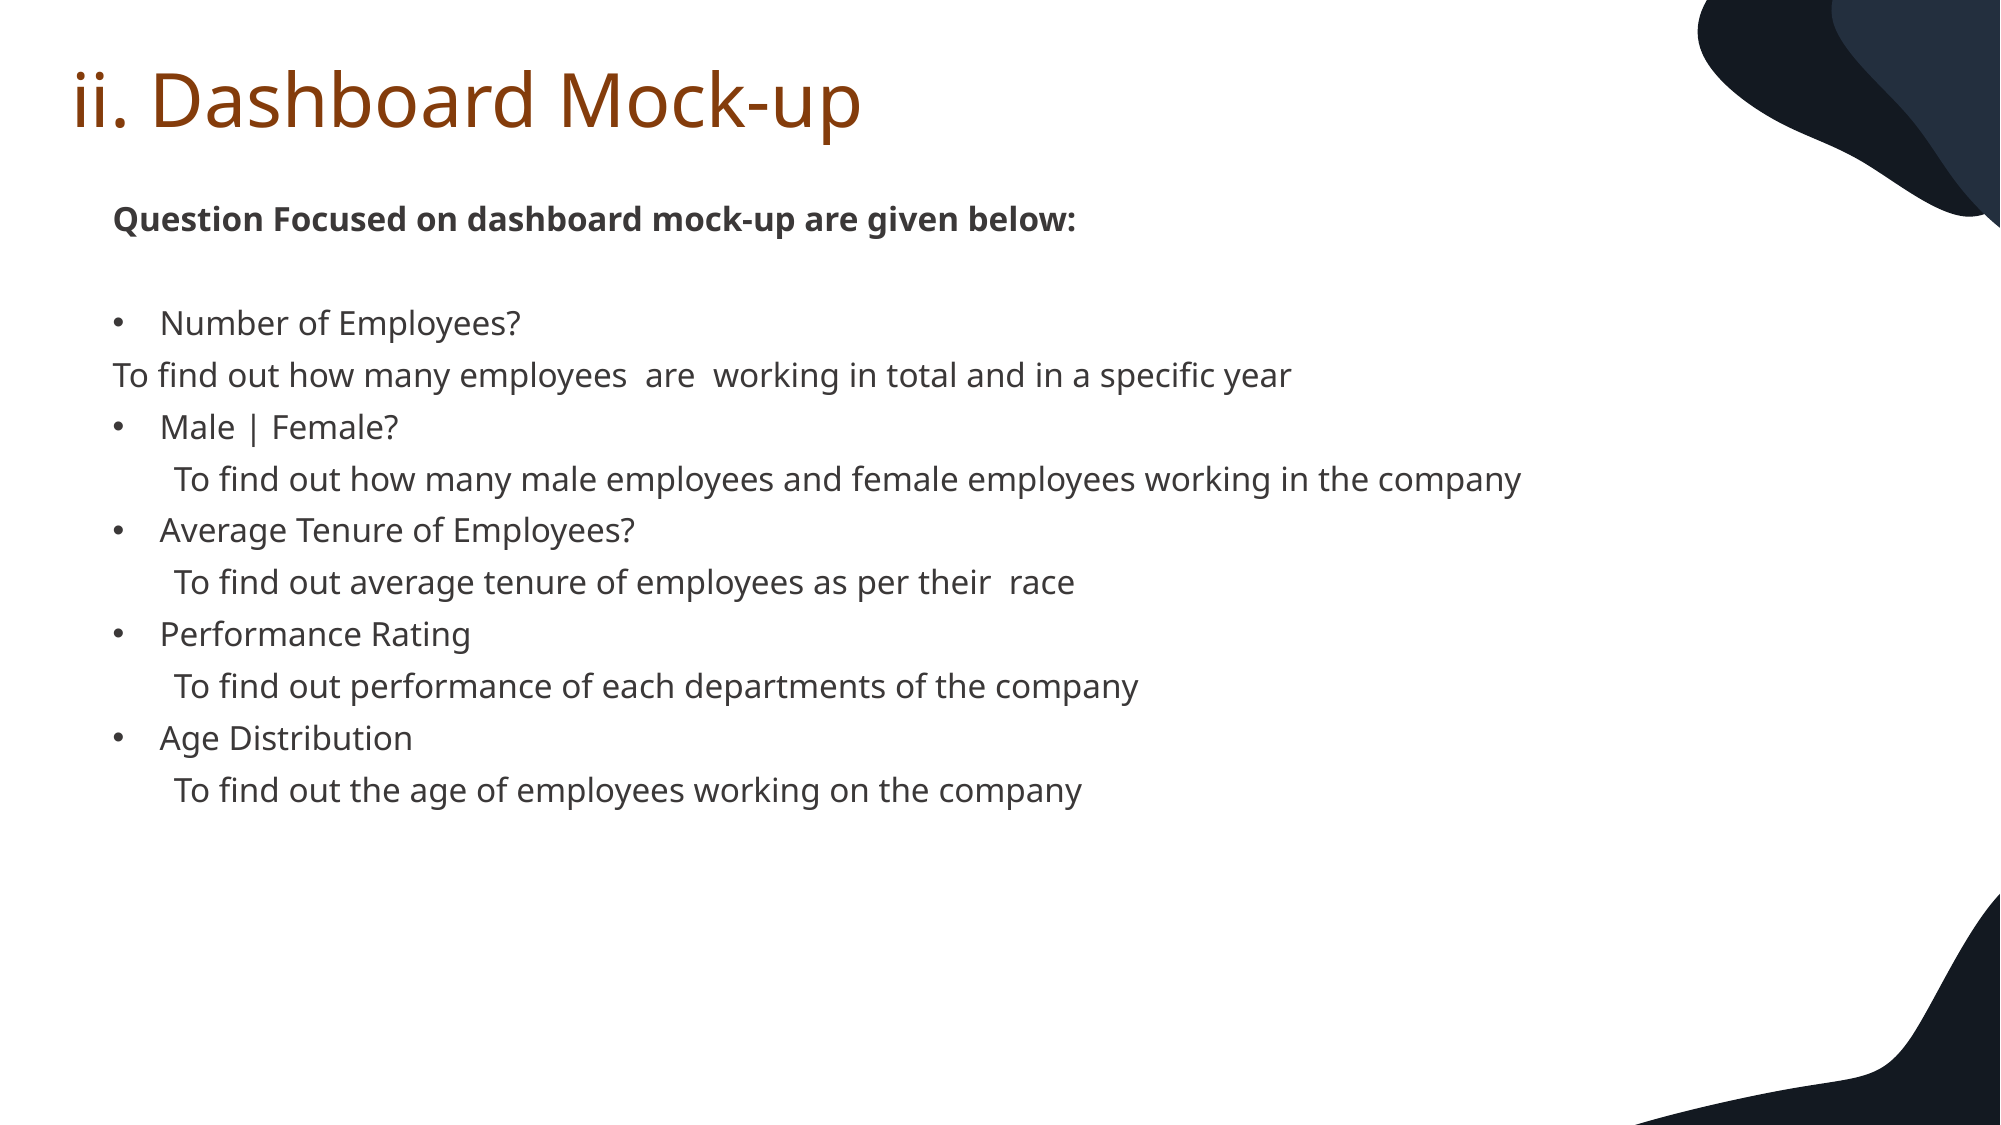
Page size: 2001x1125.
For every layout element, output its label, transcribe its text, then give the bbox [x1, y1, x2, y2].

text_box Question Focused on dashboard mock-up are given below: Number of Employees? To find out how many employees are working in total and in a specific year Male | Female? To find out how many male employees and female employees working in the company Average Tenure of Employees? To find out average tenure of employees as per their race Performance Rating To find out performance of each departments of the company Age Distribution To find out the age of employees working on the company [97, 179, 1944, 868]
text_box [1631, 892, 2000, 1125]
text_box ii. Dashboard Mock-up [56, 45, 1724, 151]
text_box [1724, 0, 2000, 307]
